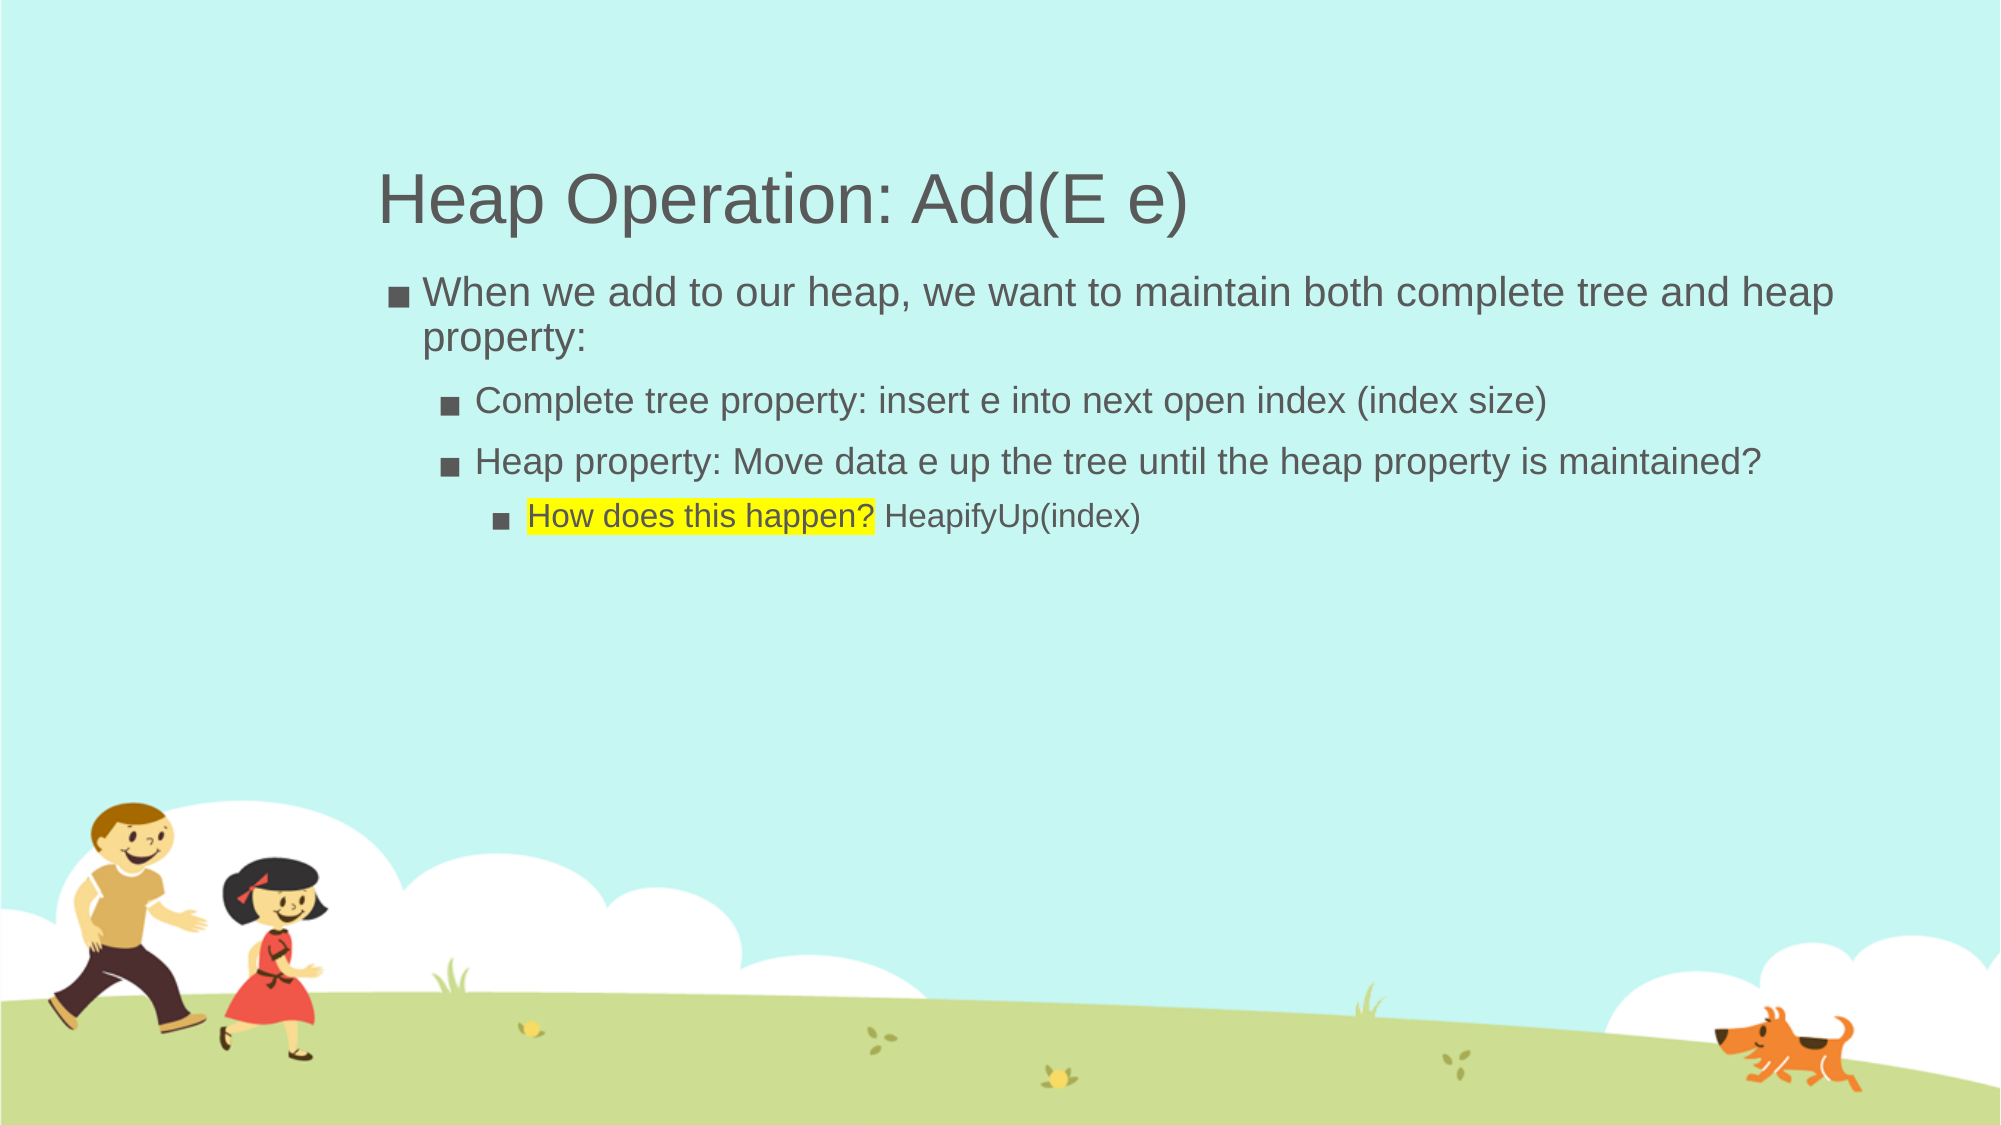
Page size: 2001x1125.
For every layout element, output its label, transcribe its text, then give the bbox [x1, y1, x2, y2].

list When we add to our heap, we want to maintain both complete tree and heap property: Complete tree property: insert e into next open index (index size) Heap property: Move data e up the tree until the heap property is maintained? How does this happen? HeapifyUp(index) [362, 262, 1900, 1022]
picture [0, 0, 2001, 1125]
title Heap Operation: Add(E e) [362, 50, 1900, 247]
